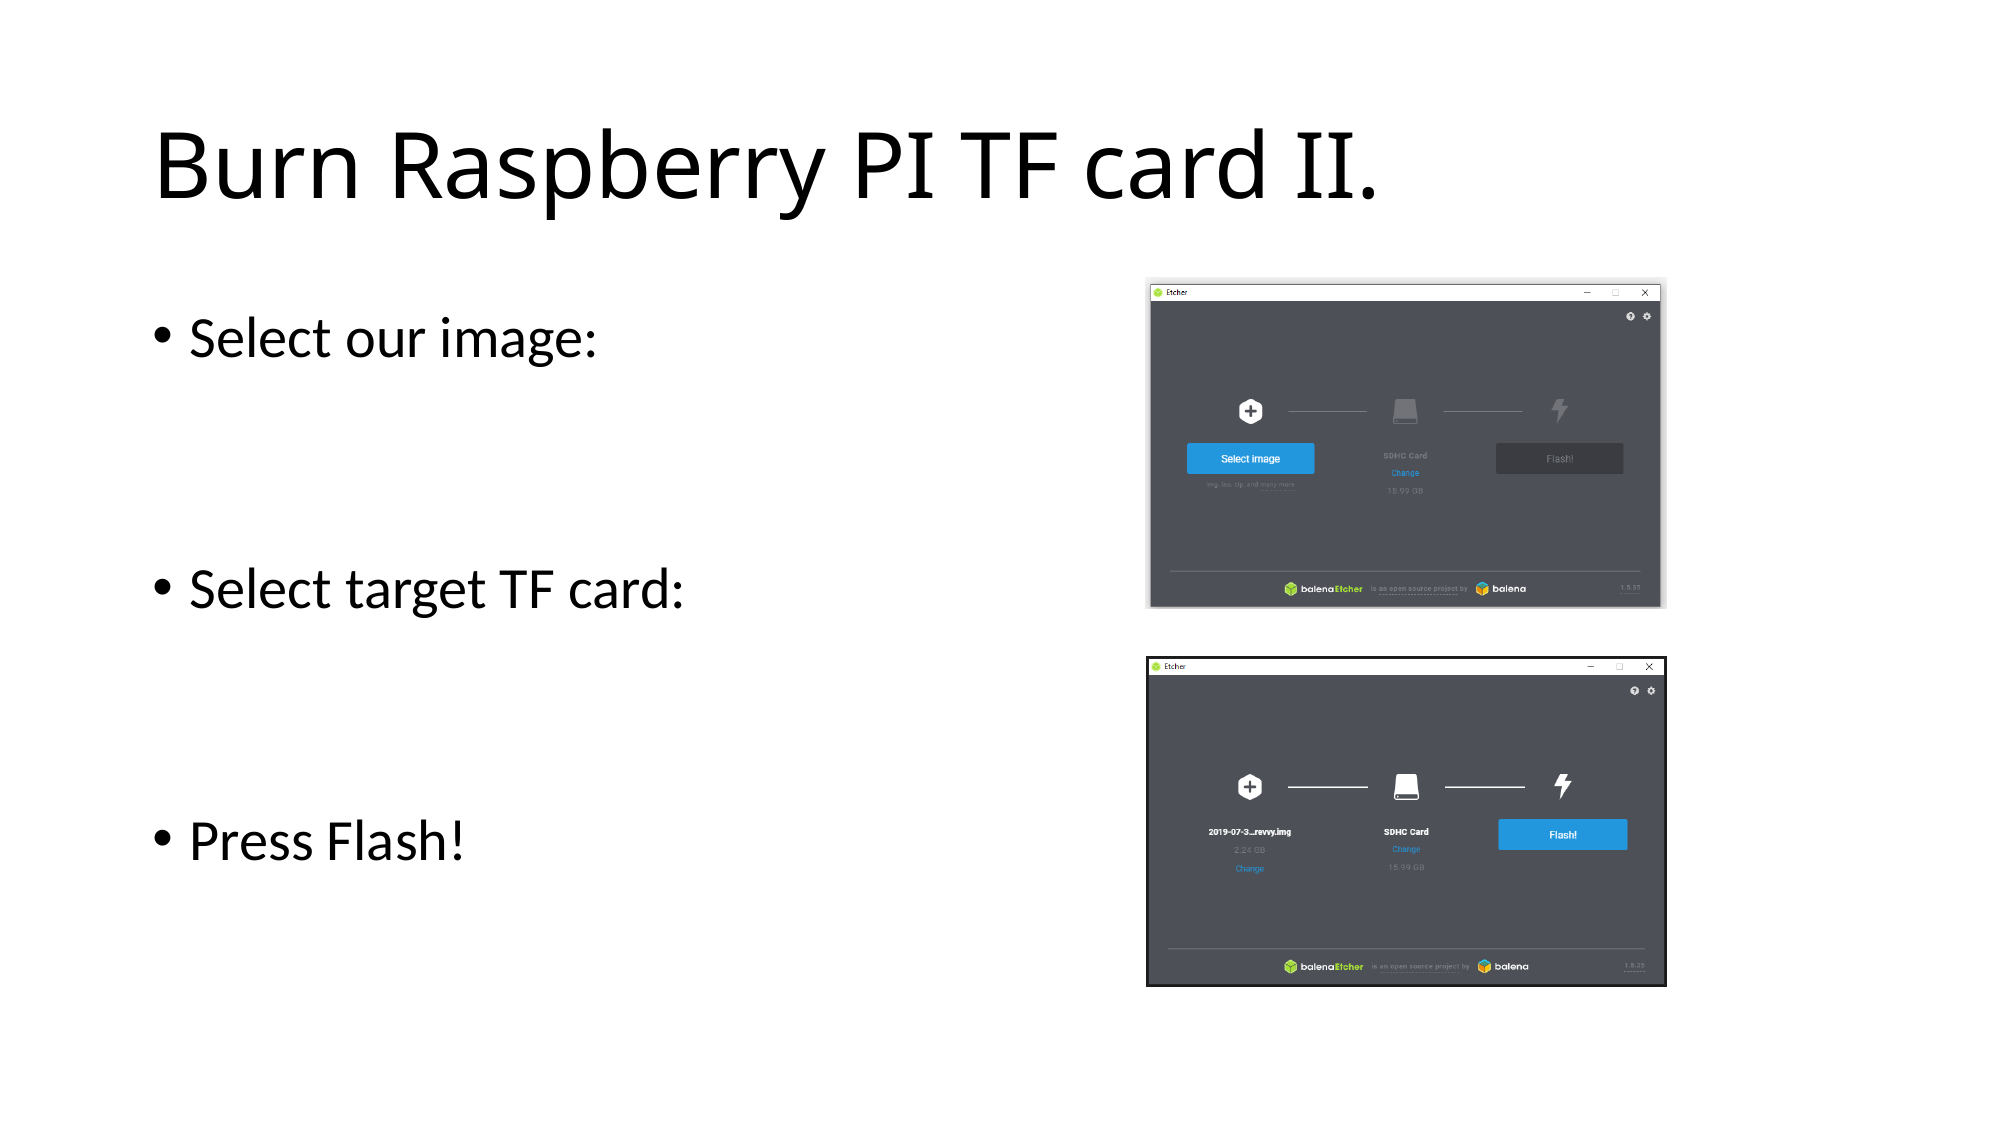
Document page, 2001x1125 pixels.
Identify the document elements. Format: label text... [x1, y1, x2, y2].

picture [1145, 277, 1667, 609]
picture [1146, 656, 1667, 987]
list Select our image: Select target TF card: Press Flash! [137, 299, 1863, 1014]
title Burn Raspberry PI TF card II. [137, 59, 1863, 278]
